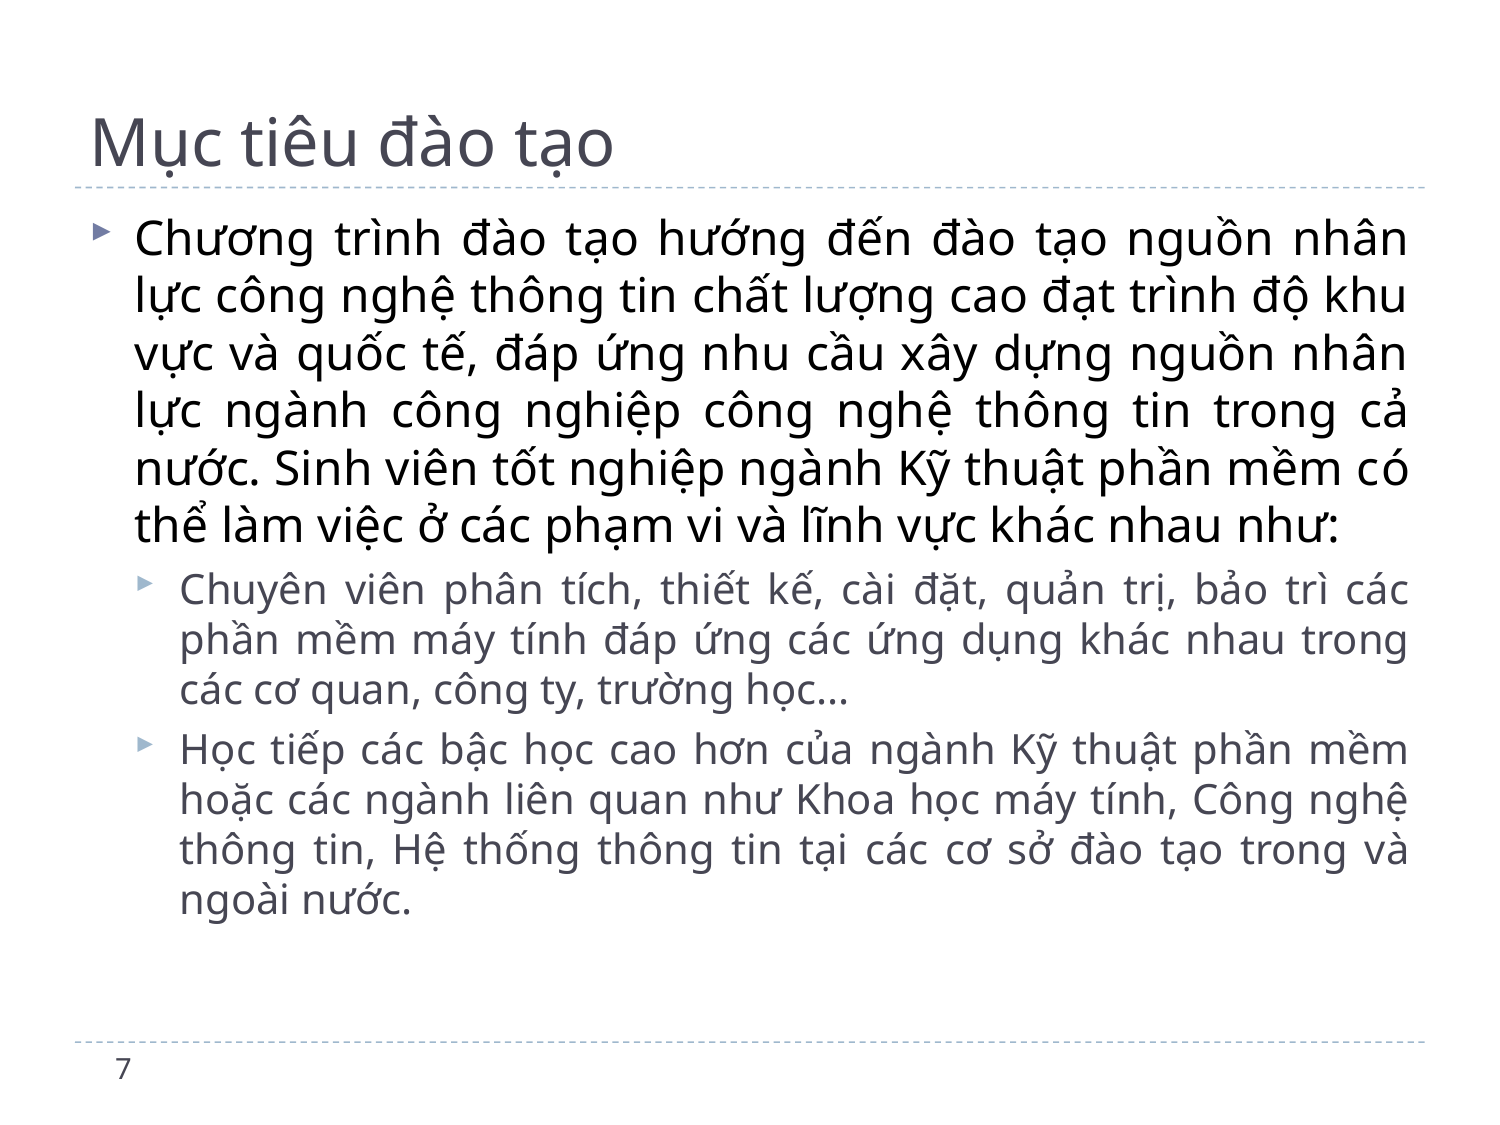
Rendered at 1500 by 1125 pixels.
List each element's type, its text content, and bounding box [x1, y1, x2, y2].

title Mục tiêu đào tạo [75, 24, 1425, 188]
list Chương trình đào tạo hướng đến đào tạo nguồn nhân lực công nghệ thông tin chất lượng cao đạt trình độ khu vực và quốc tế, đáp ứng nhu cầu xây dựng nguồn nhân lực ngành công nghiệp công nghệ thông tin trong cả nước. Sinh viên tốt nghiệp ngành Kỹ thuật phần mềm có thể làm việc ở các phạm vi và lĩnh vực khác nhau như: Chuyên viên phân tích, thiết kế, cài đặt, quản trị, bảo trì các phần mềm máy tính đáp ứng các ứng dụng khác nhau trong các cơ quan, công ty, trường học... Học tiếp các bậc học cao hơn của ngành Kỹ thuật phần mềm hoặc các ngành liên quan như Khoa học máy tính, Công nghệ thông tin, Hệ thống thông tin tại các cơ sở đào tạo trong và ngoài nước. [75, 200, 1425, 1010]
slide_number 7 [100, 1042, 426, 1103]
